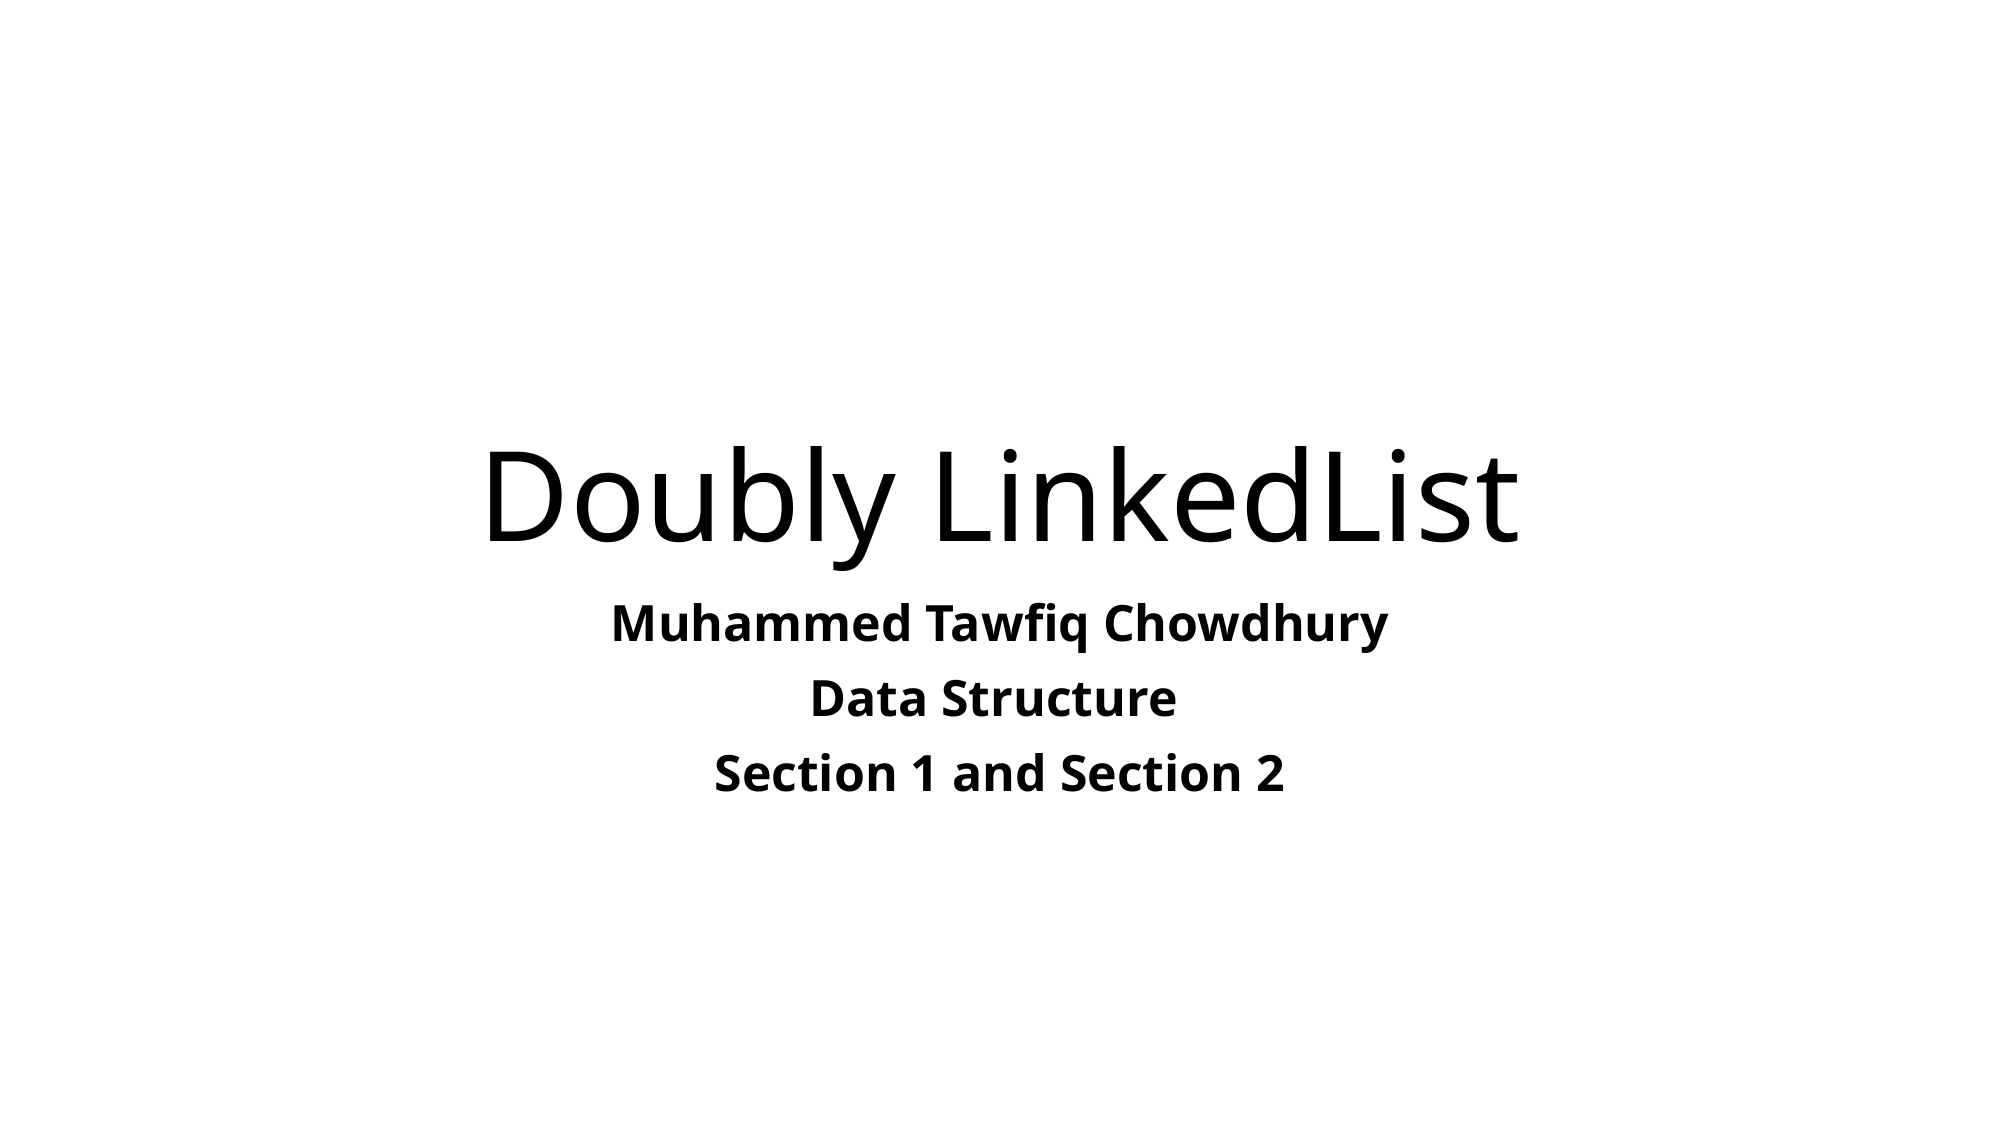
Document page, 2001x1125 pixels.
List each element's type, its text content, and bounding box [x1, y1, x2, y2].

title Doubly LinkedList [249, 184, 1750, 576]
subtitle Muhammed Tawfiq Chowdhury Data Structure Section 1 and Section 2 [249, 590, 1750, 863]
